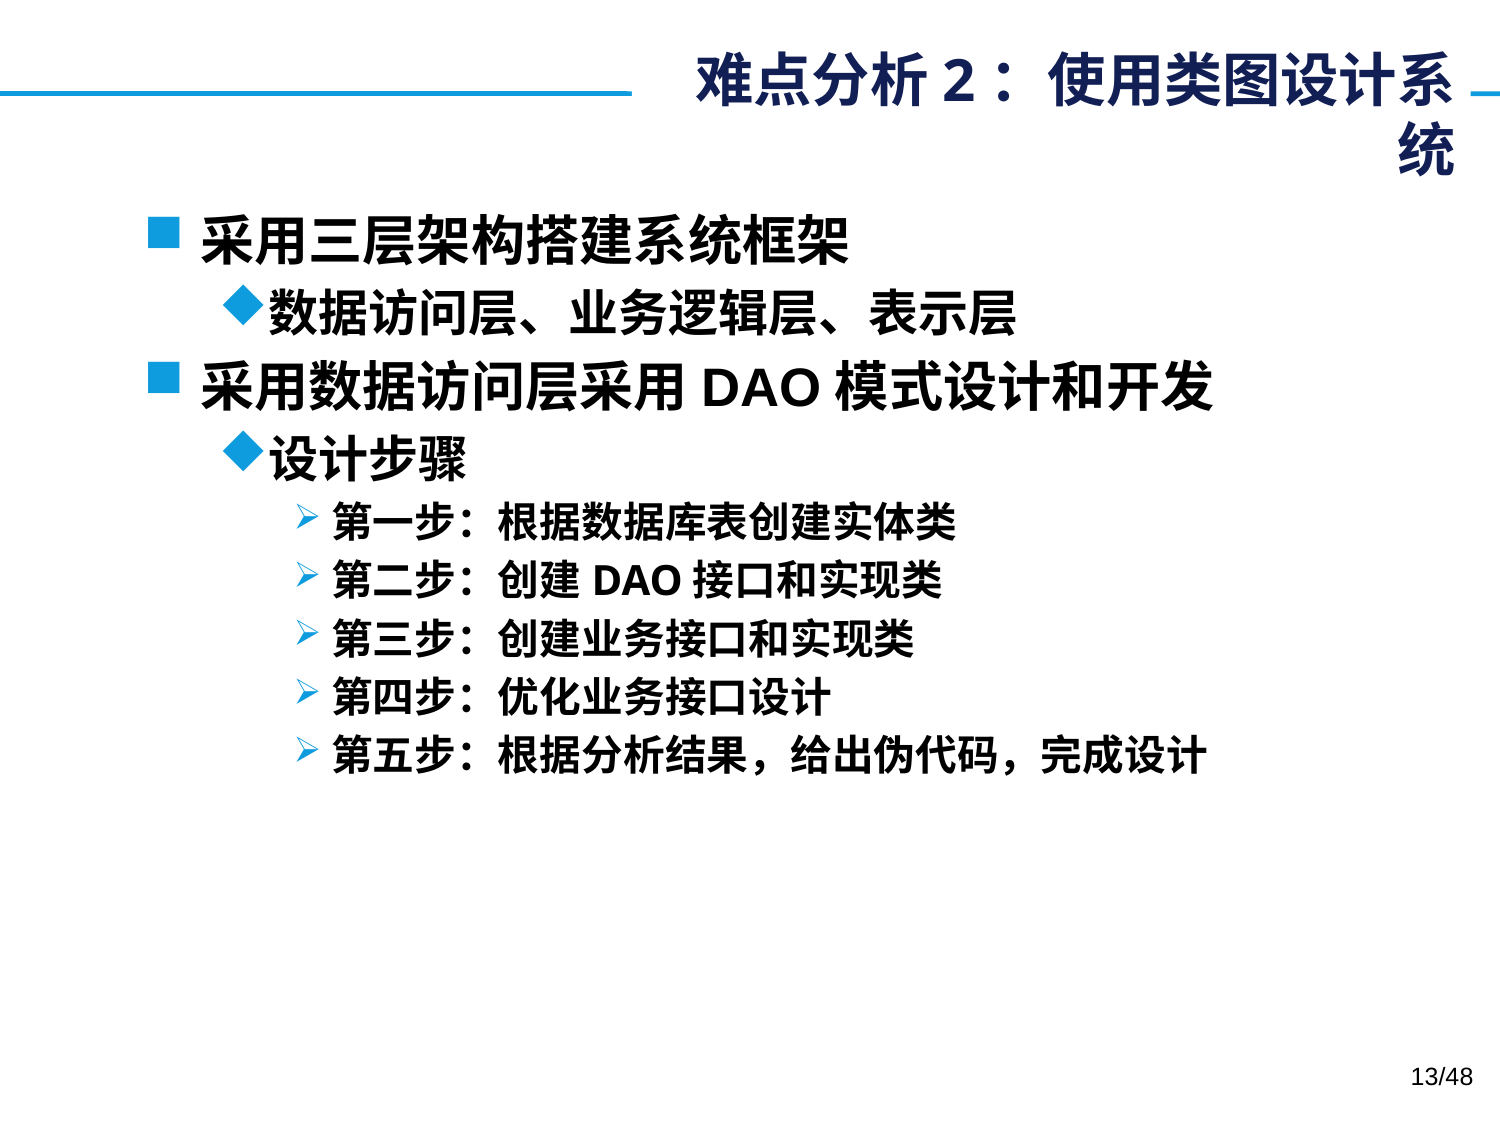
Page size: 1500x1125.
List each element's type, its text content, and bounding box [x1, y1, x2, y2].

title 难点分析2：使用类图设计系统 [631, 35, 1471, 121]
slide_number /48 [1138, 1053, 1489, 1114]
list 采用三层架构搭建系统框架 数据访问层、业务逻辑层、表示层 采用数据访问层采用DAO模式设计和开发 设计步骤 第一步：根据数据库表创建实体类 第二步：创建DAO接口和实现类 第三步：创建业务接口和实现类 第四步：优化业务接口设计 第五步：根据分析结果，给出伪代码，完成设计 [128, 199, 1383, 1043]
